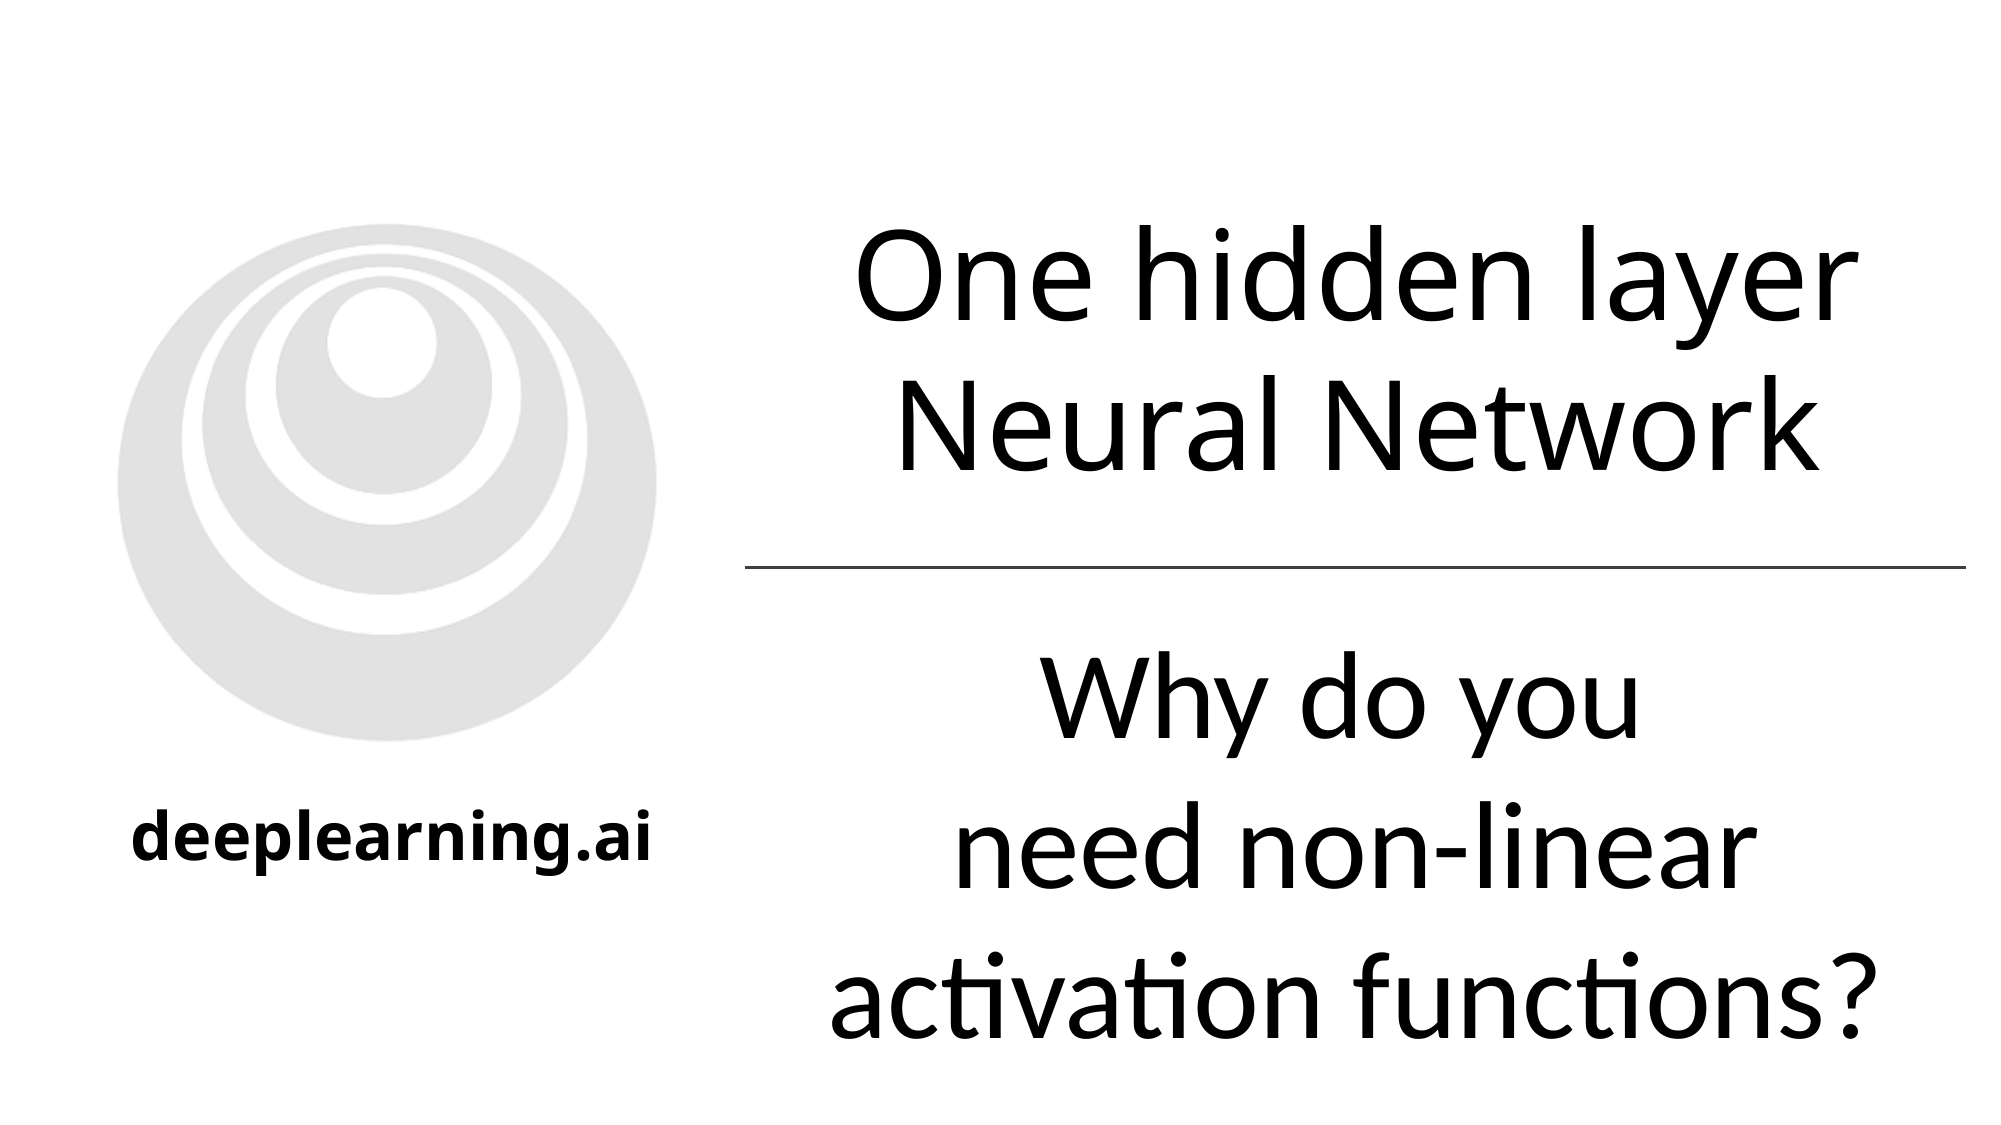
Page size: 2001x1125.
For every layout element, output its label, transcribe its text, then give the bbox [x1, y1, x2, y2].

text_box One hidden layer Neural Network [759, 188, 1954, 503]
text_box Why do you need non-linear activation functions? [813, 605, 1900, 1125]
